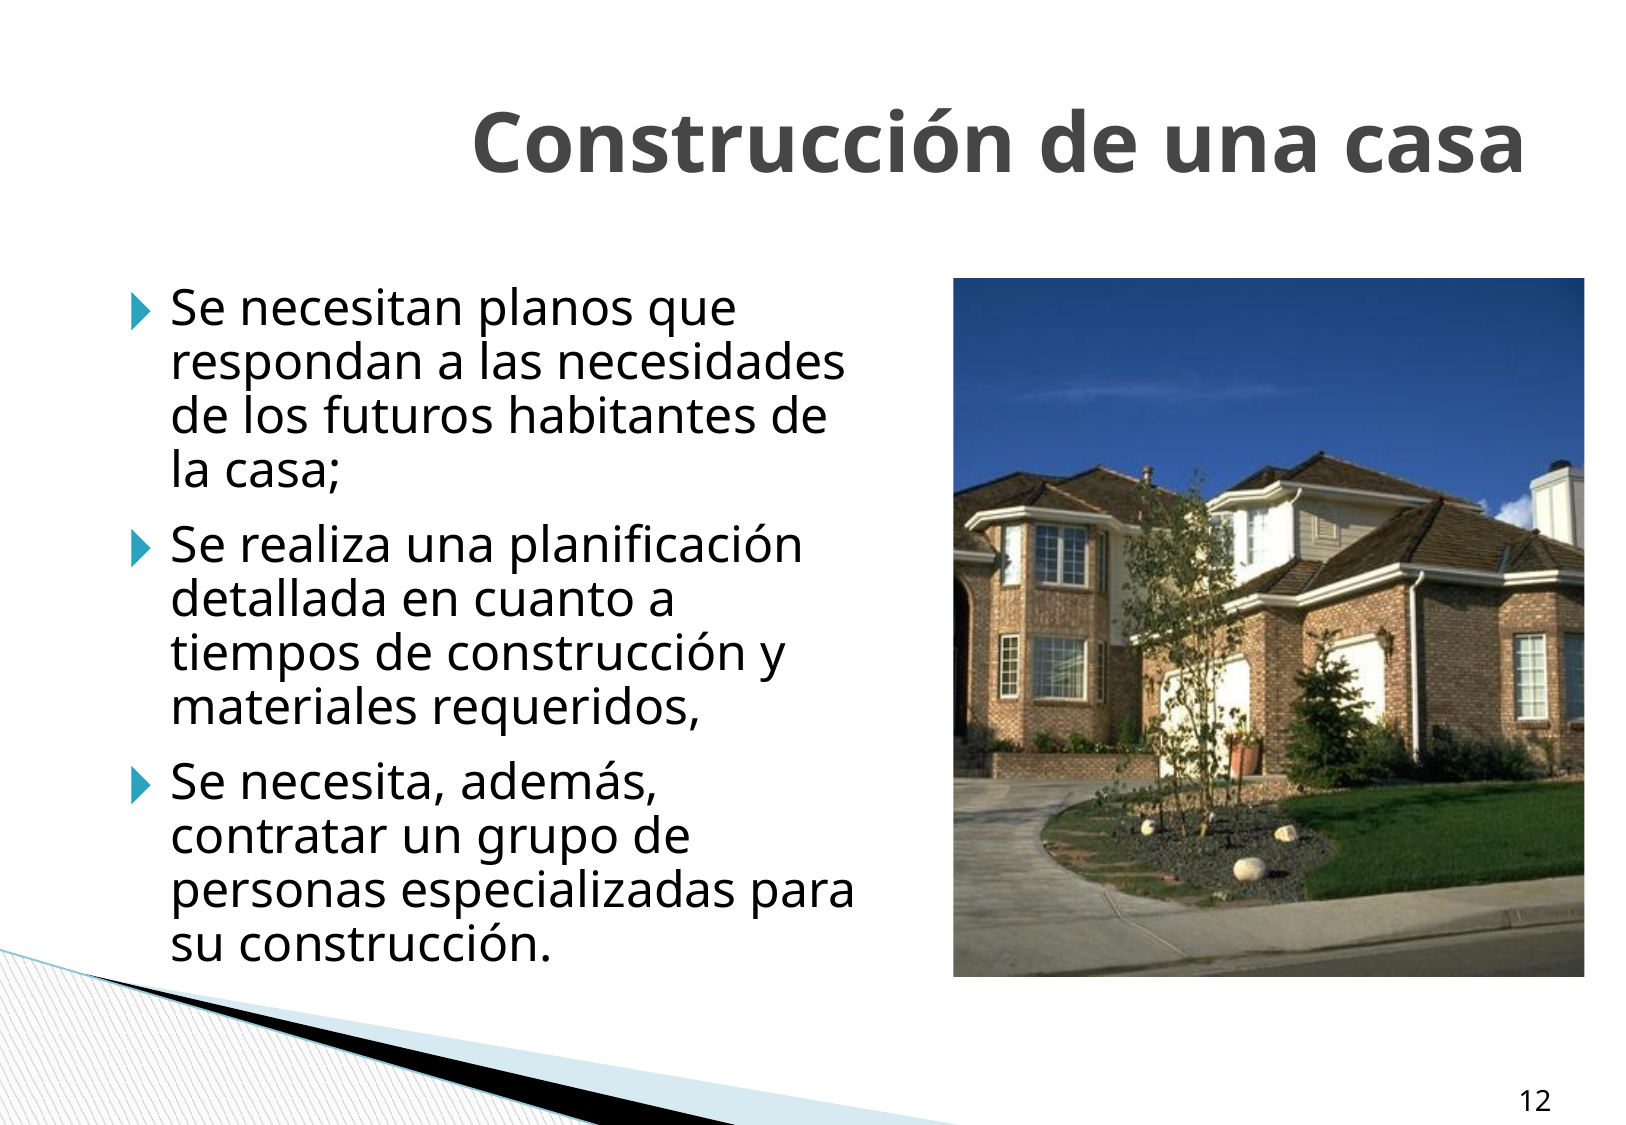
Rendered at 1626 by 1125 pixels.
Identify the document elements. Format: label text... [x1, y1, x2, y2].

picture [953, 278, 1585, 977]
title Construcción de una casa [81, 45, 1544, 233]
list Se necesitan planos que respondan a las necesidades de los futuros habitantes de la casa; Se realiza una planificación detallada en cuanto a tiempos de construcción y materiales requeridos, Se necesita, además, contratar un grupo de personas especializadas para su construcción. [95, 275, 882, 1000]
slide_number ‹#› [1503, 1058, 1625, 1125]
